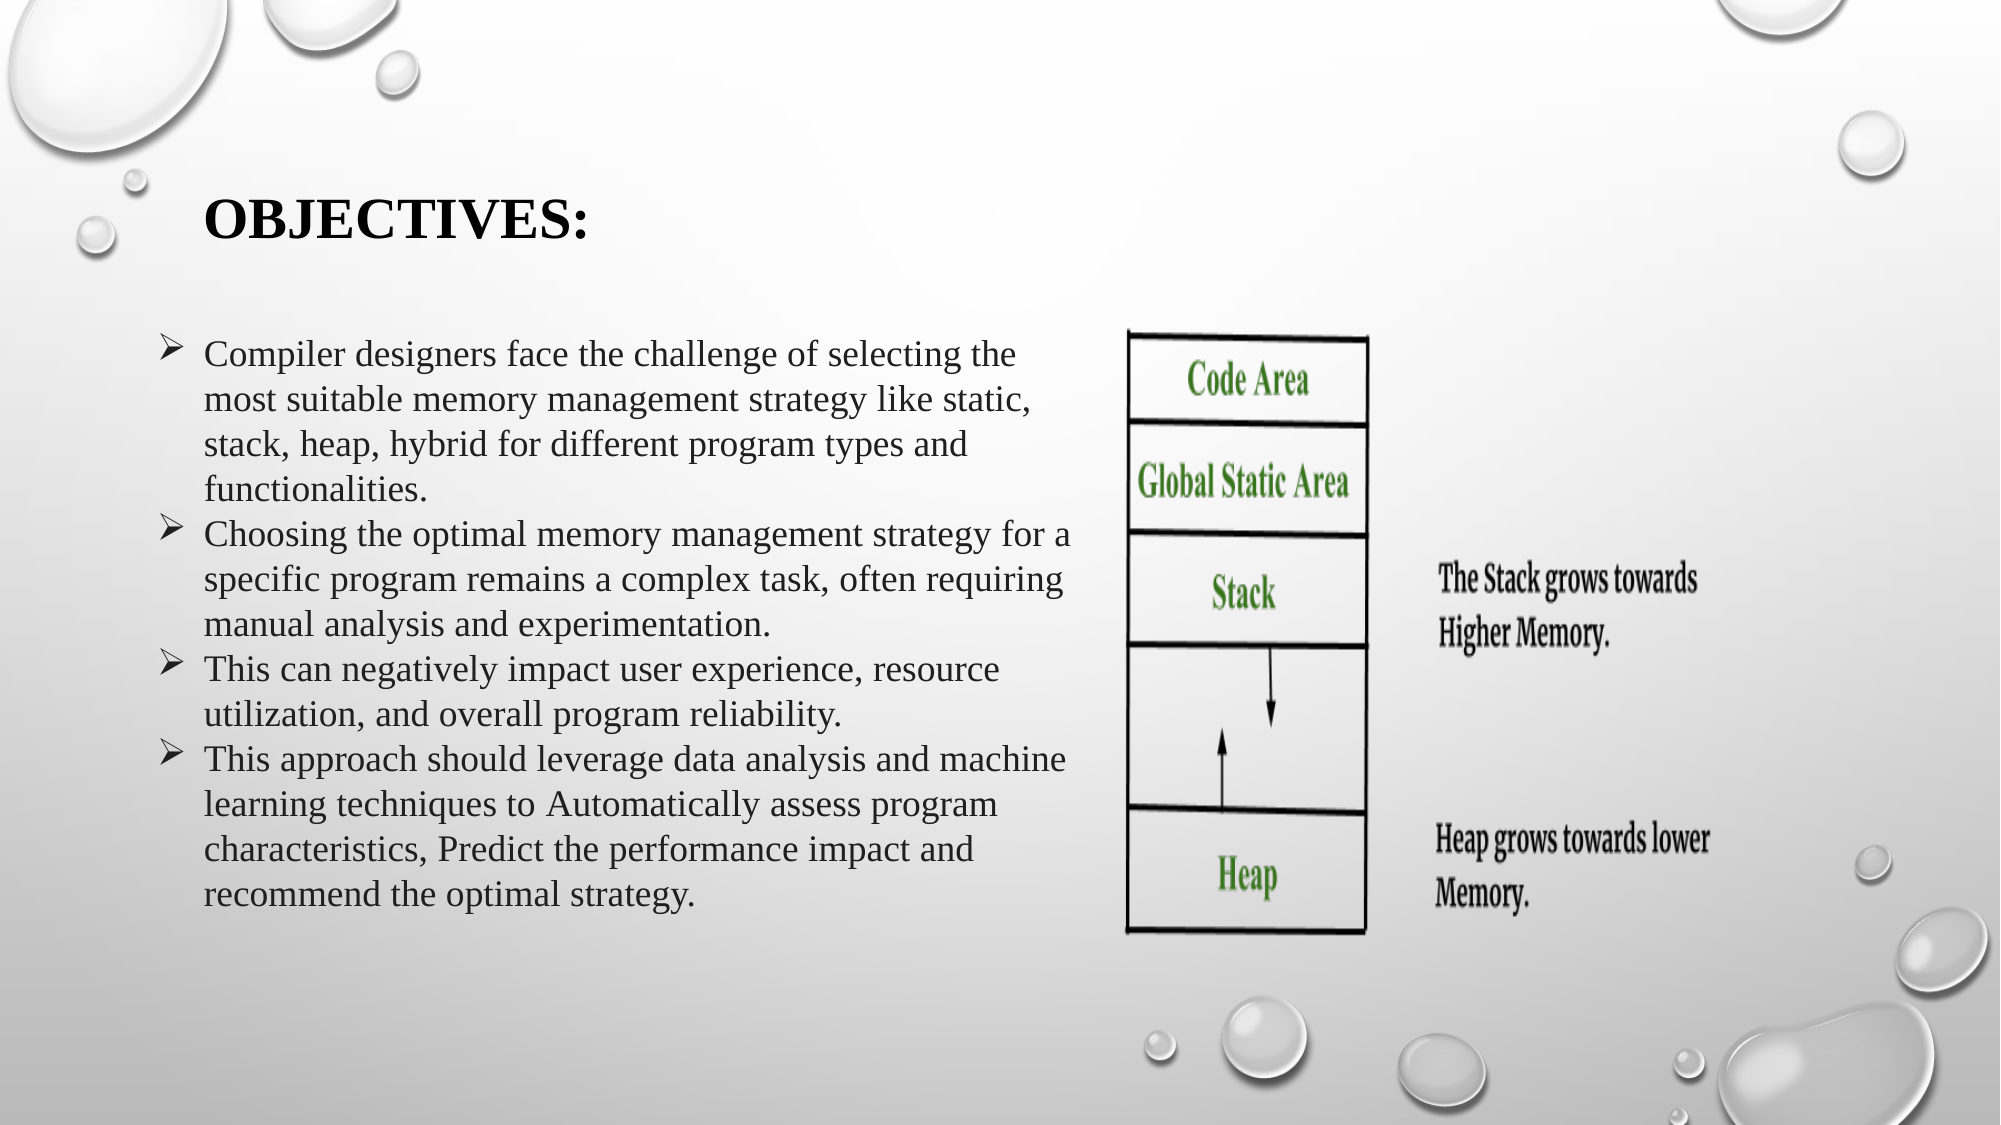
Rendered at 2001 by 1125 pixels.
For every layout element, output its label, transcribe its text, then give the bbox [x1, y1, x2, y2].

picture [0, 0, 2000, 1125]
text_box Compiler designers face the challenge of selecting the most suitable memory management strategy like static, stack, heap, hybrid for different program types and functionalities. Choosing the optimal memory management strategy for a specific program remains a complex task, often requiring manual analysis and experimentation. This can negatively impact user experience, resource utilization, and overall program reliability. This approach should leverage data analysis and machine learning techniques to Automatically assess program characteristics, Predict the performance impact and recommend the optimal strategy. [142, 321, 1080, 967]
text_box OBJECTIVES: [188, 172, 738, 258]
